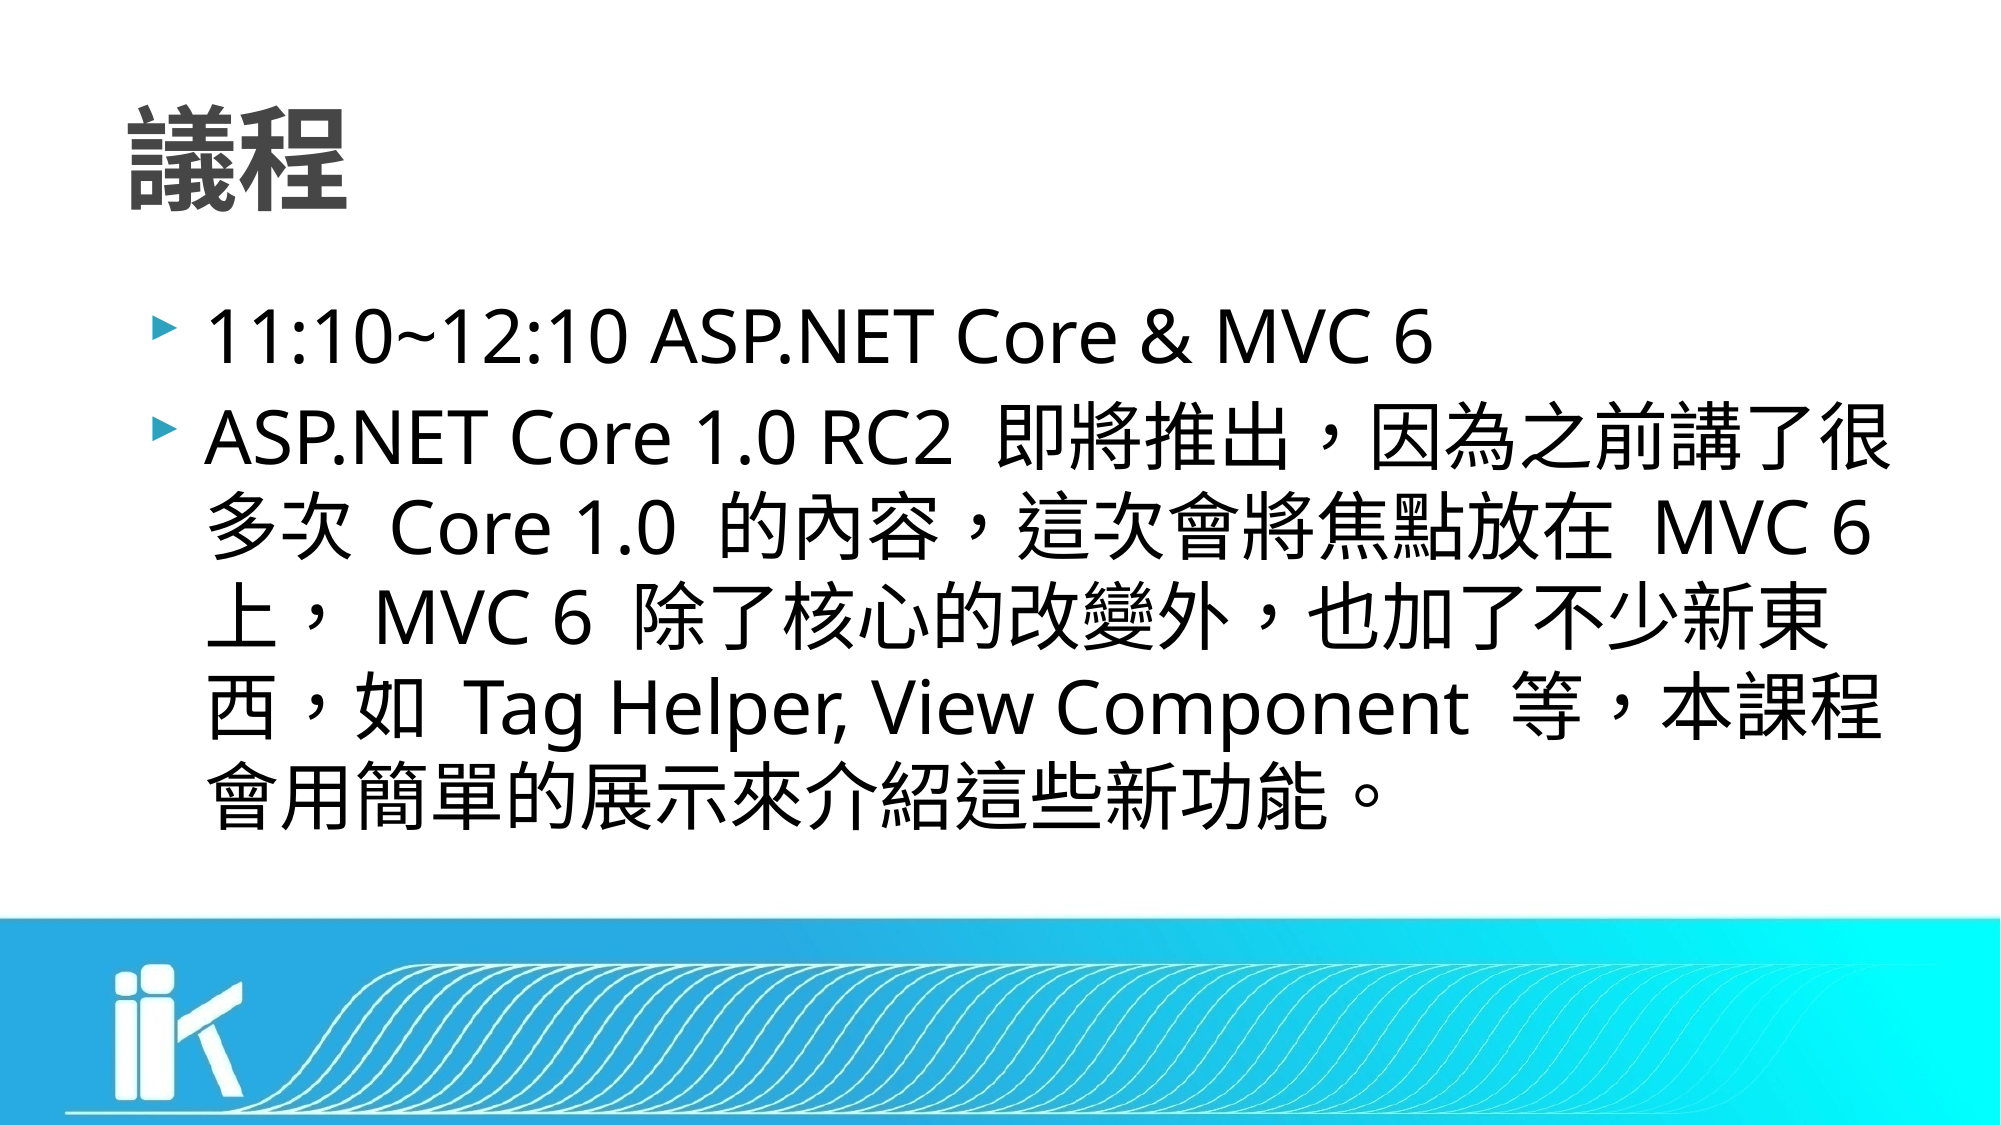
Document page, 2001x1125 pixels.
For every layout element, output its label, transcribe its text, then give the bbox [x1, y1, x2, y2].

picture [0, 0, 2001, 1125]
list 11:10~12:10 ASP.NET Core & MVC 6 ASP.NET Core 1.0 RC2 即將推出，因為之前講了很多次 Core 1.0 的內容，這次會將焦點放在 MVC 6 上，MVC 6 除了核心的改變外，也加了不少新東西，如 Tag Helper, View Component 等，本課程會用簡單的展示來介紹這些新功能。 [109, 281, 1910, 898]
title 議程 [109, 62, 1813, 250]
